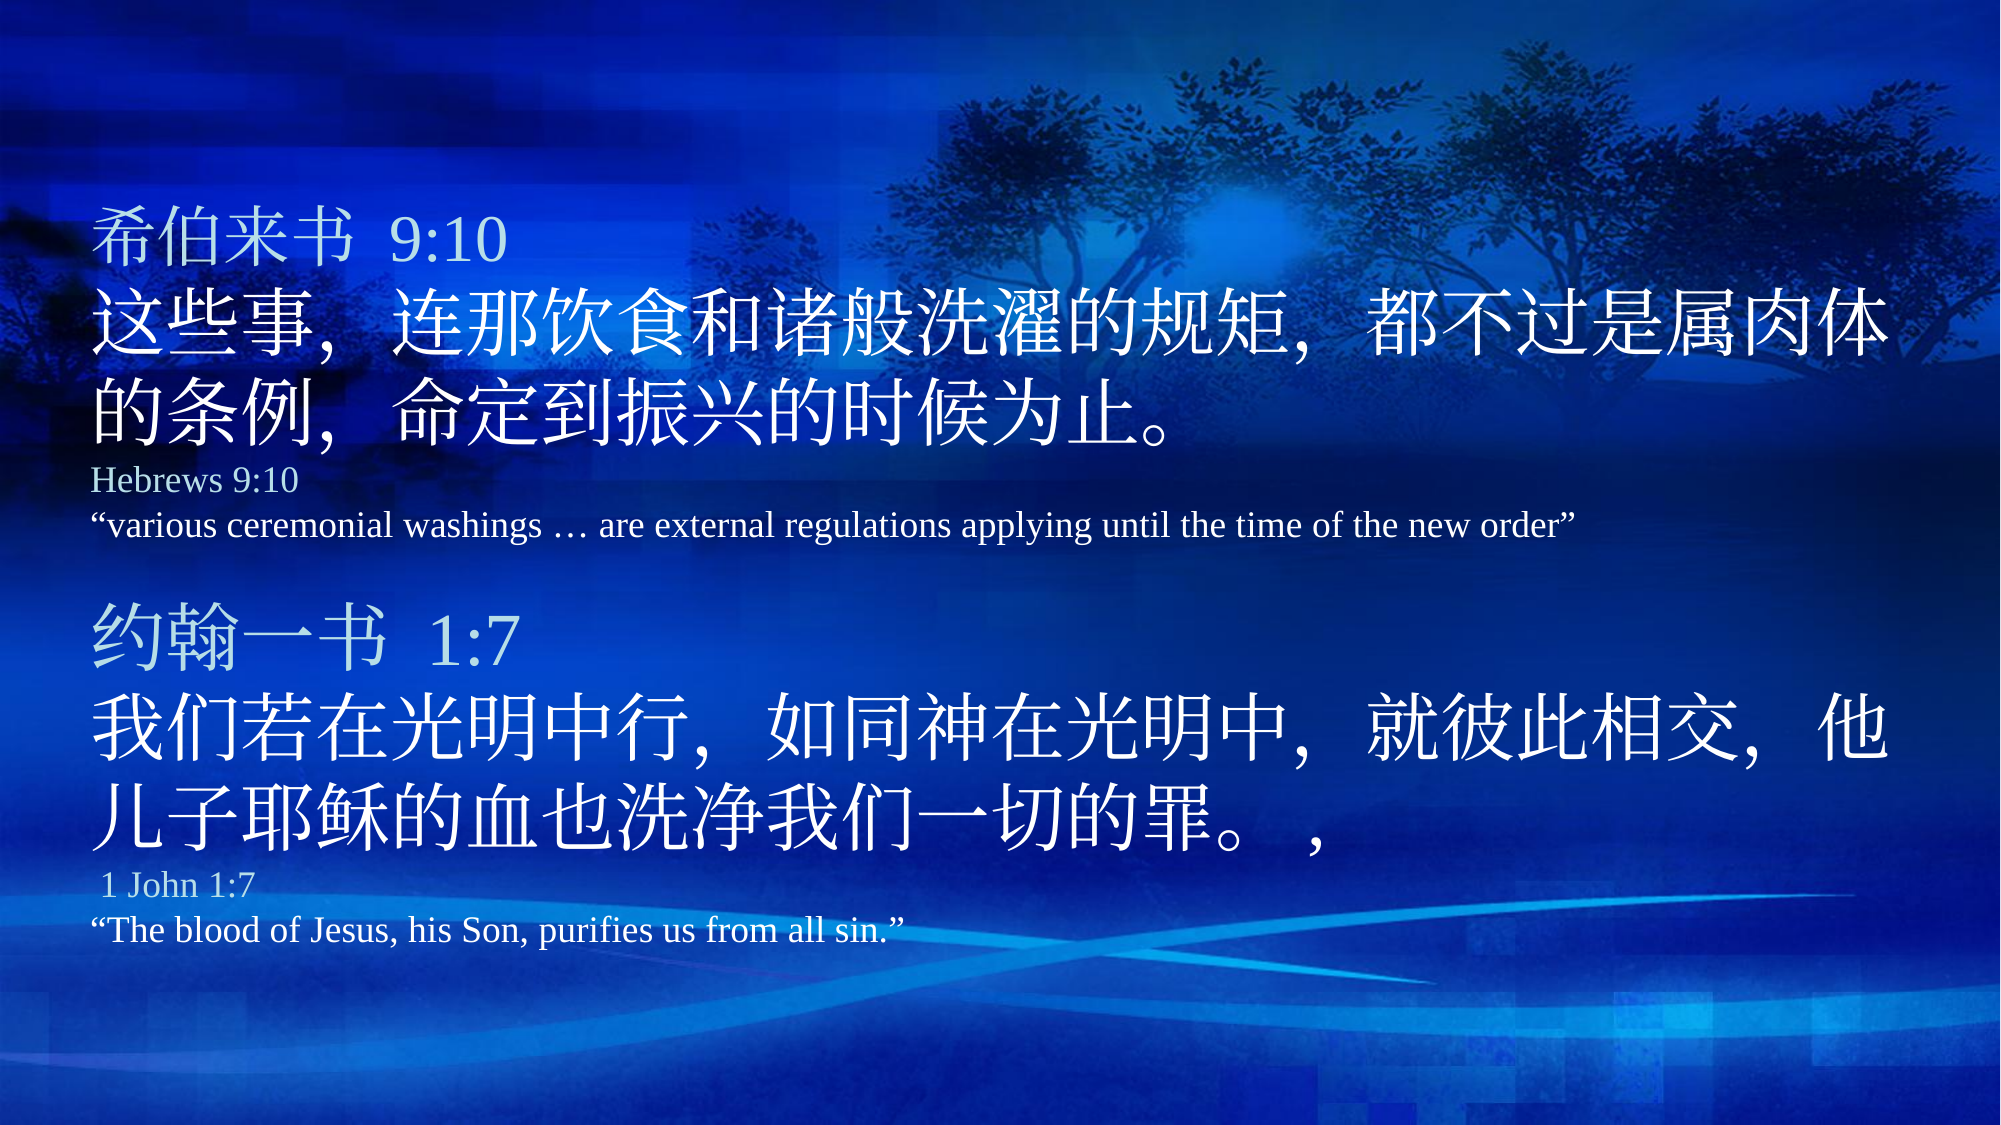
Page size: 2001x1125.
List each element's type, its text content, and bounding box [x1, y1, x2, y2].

text_box 希伯来书 9:10 这些事，连那饮食和诸般洗濯的规矩，都不过是属肉体的条例，命定到振兴的时候为止。 Hebrews 9:10 “various ceremonial washings … are external regulations applying until the time of the new order” 约翰一书 1:7 我们若在光明中行，如同神在光明中，就彼此相交，他儿子耶稣的血也洗净我们一切的罪。, 1 John 1:7 “The blood of Jesus, his Son, purifies us from all sin.” [75, 187, 1975, 958]
picture [0, 0, 2001, 1125]
